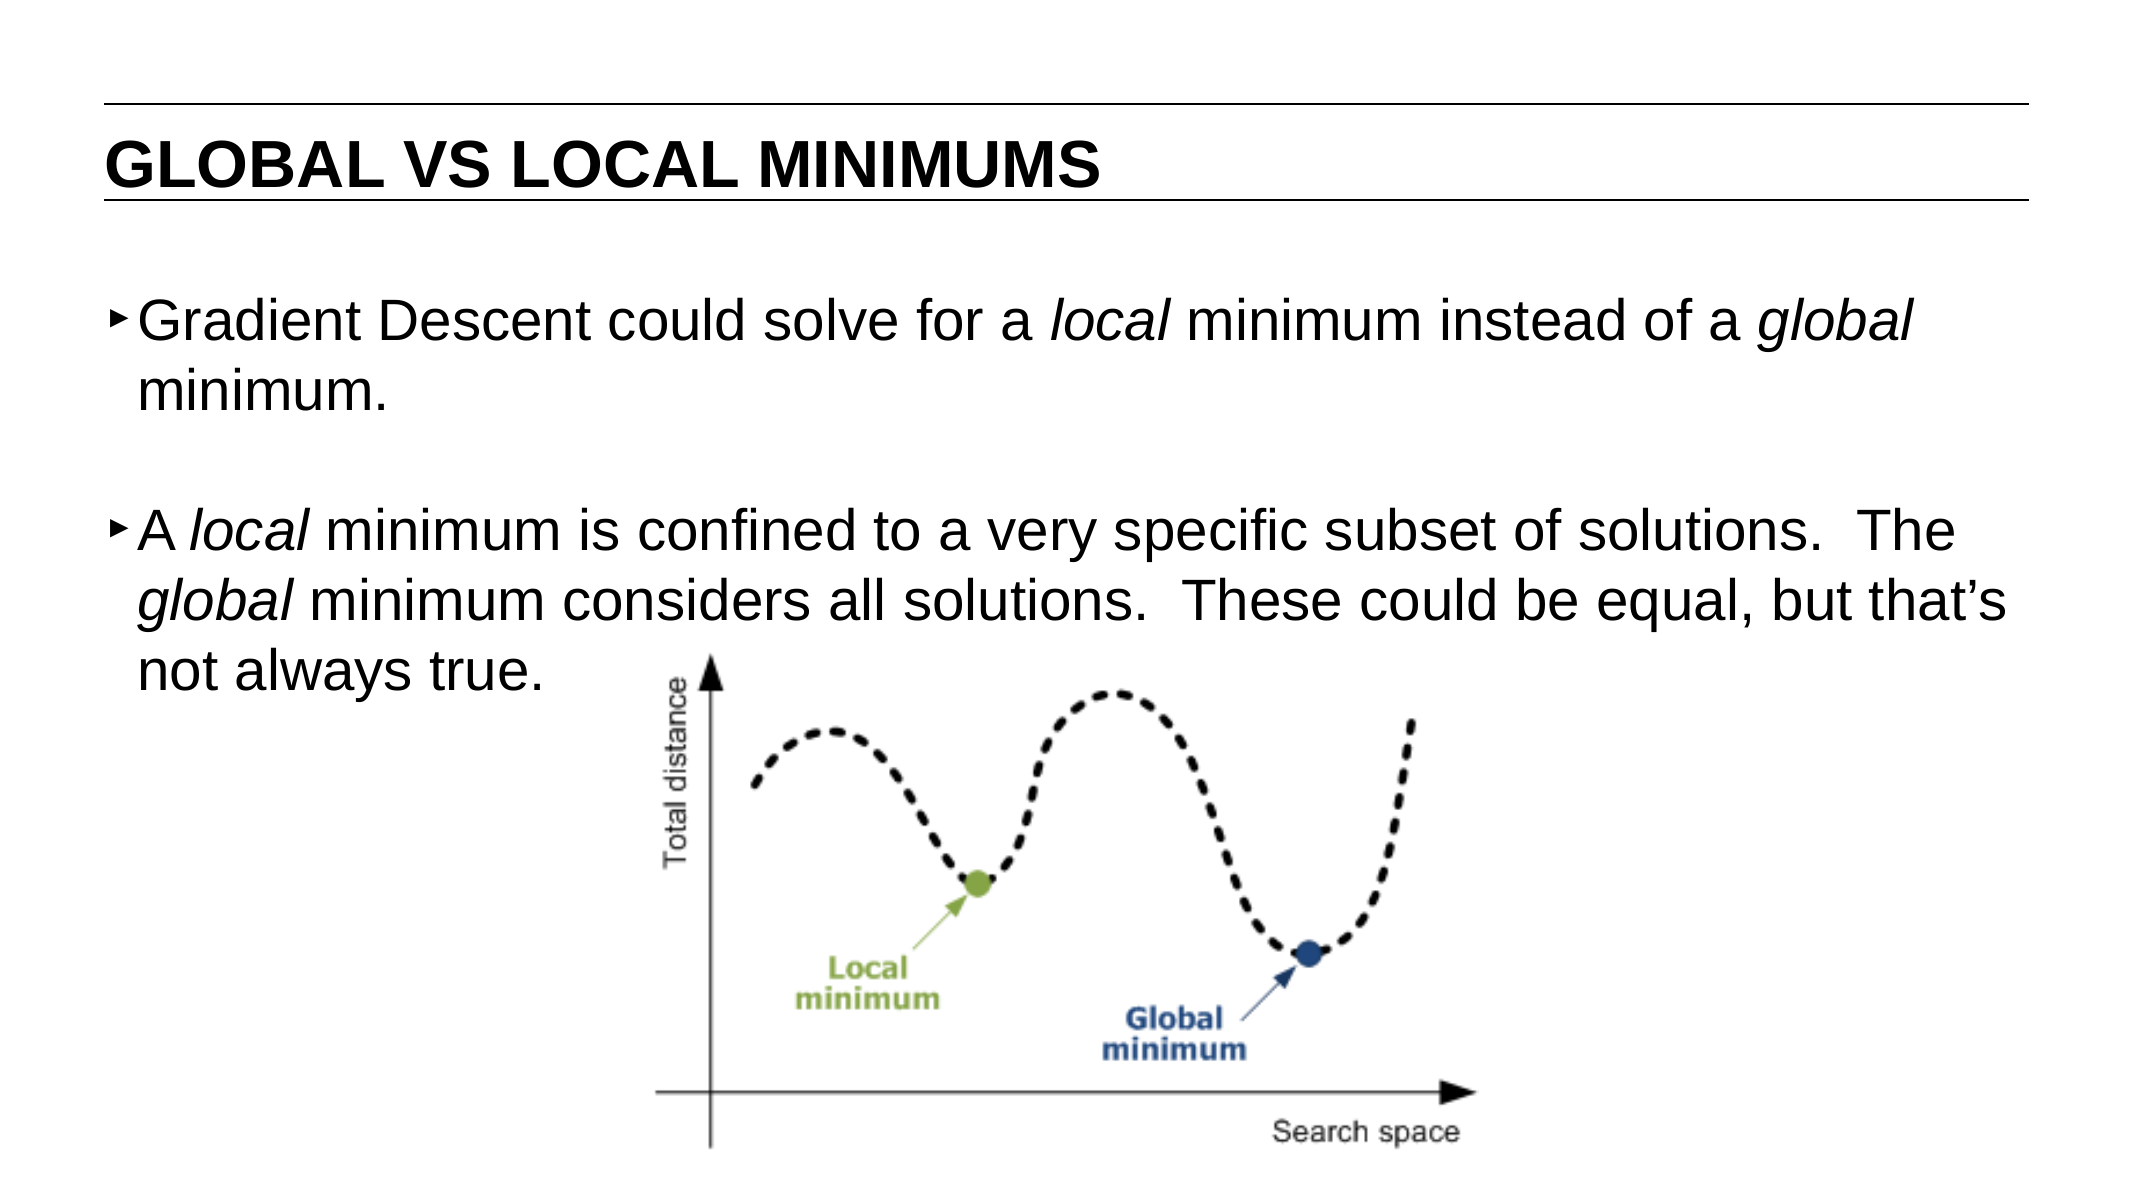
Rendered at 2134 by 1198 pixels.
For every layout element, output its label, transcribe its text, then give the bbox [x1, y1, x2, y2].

picture [654, 652, 1480, 1154]
list Gradient Descent could solve for a local minimum instead of a global minimum. A local minimum is confined to a very specific subset of solutions. The global minimum considers all solutions. These could be equal, but that’s not always true. [104, 212, 2030, 837]
text_box GLOBAL VS LOCAL MINIMUMS [104, 120, 1371, 192]
